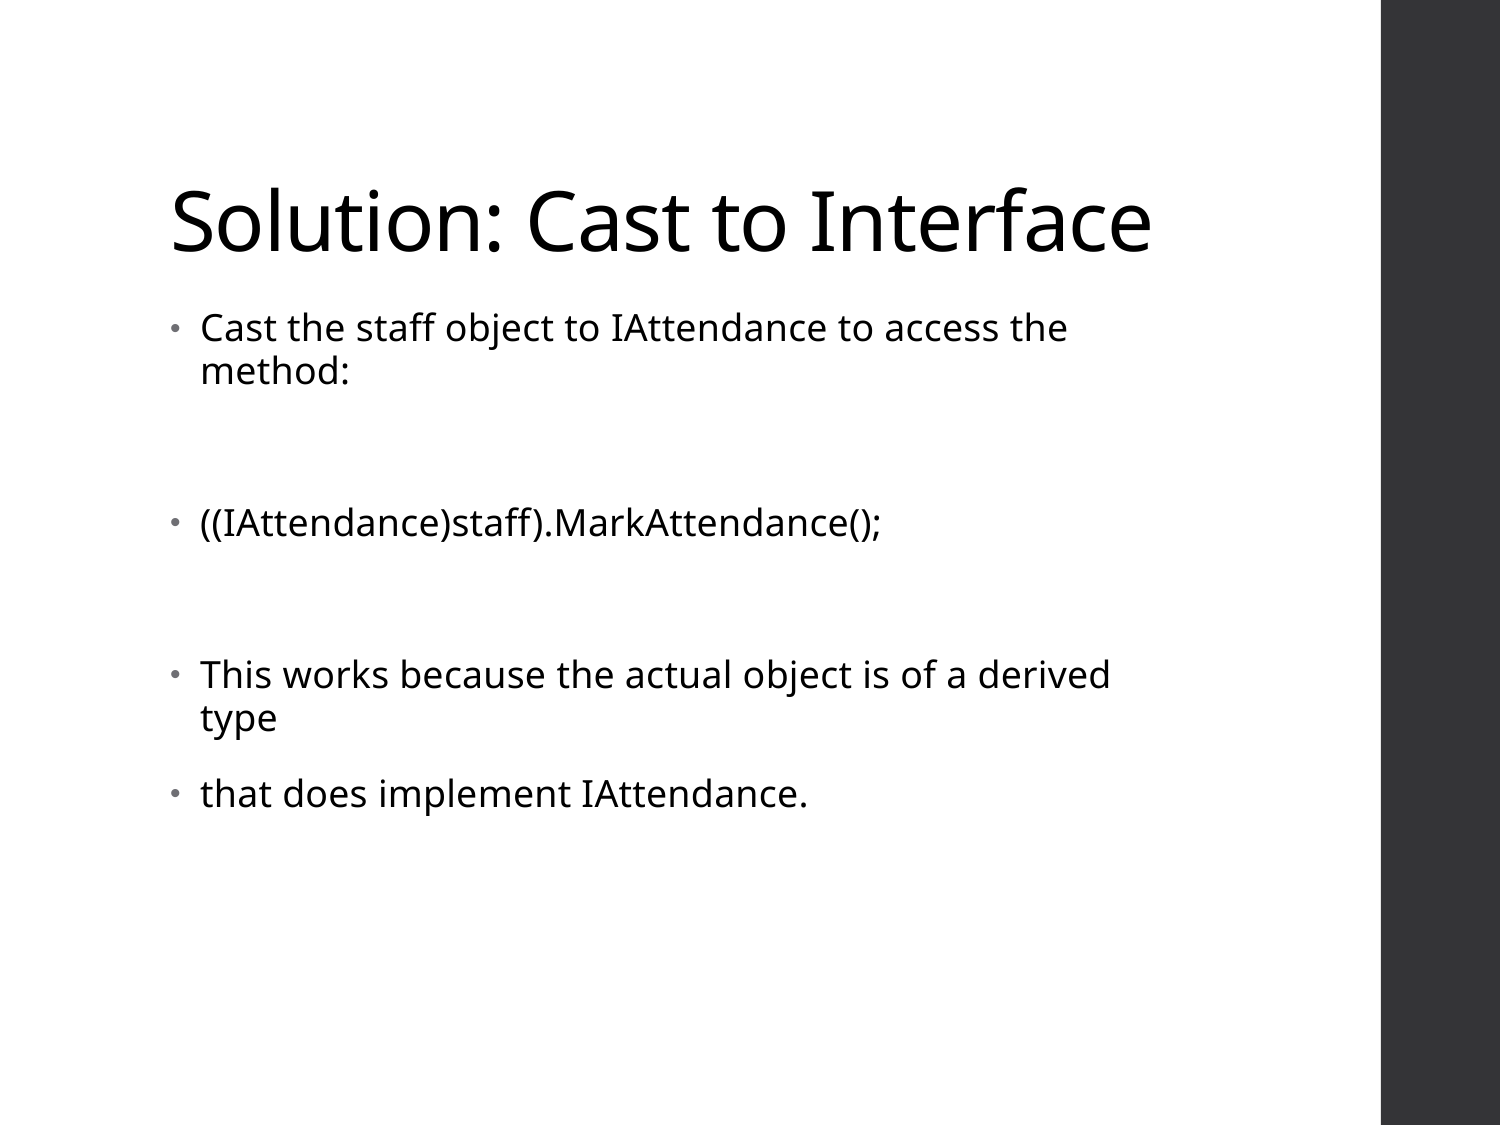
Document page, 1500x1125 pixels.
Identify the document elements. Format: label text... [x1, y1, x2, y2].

title Solution: Cast to Interface [155, 60, 1348, 278]
list Cast the staff object to IAttendance to access the method: ((IAttendance)staff).MarkAttendance(); This works because the actual object is of a derived type that does implement IAttendance. [155, 299, 1213, 1014]
